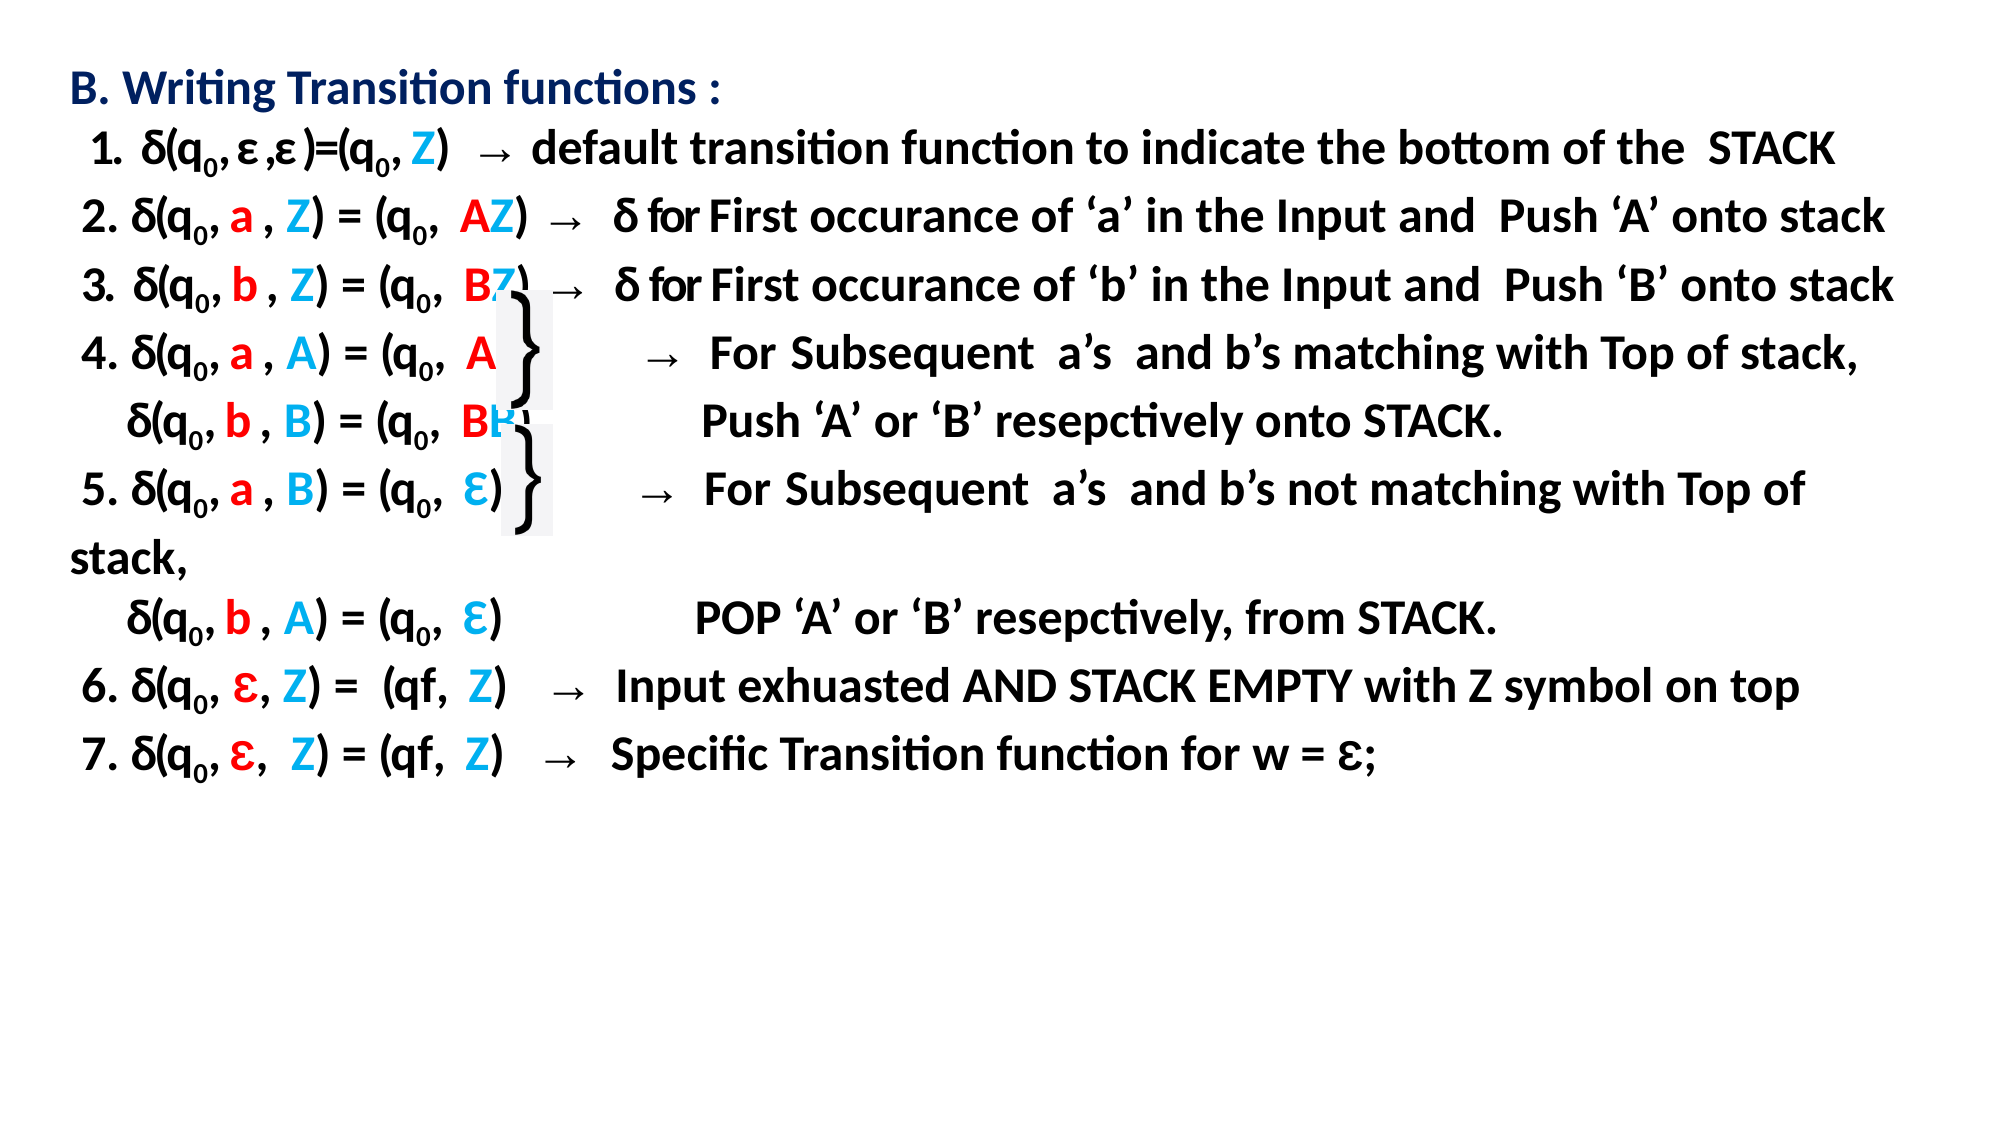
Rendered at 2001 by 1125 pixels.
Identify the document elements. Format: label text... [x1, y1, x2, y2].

text_box B. Writing Transition functions : 1. δ(q0, ε ,ε )=(q0, Z) → default transition function to indicate the bottom of the STACK 2. δ(q0, a , Z) = (q0, AZ) → δ for First occurance of ‘a’ in the Input and Push ‘A’ onto stack 3. δ(q0, b , Z) = (q0, BZ) → δ for First occurance of ‘b’ in the Input and Push ‘B’ onto stack 4. δ(q0, a , A) = (q0, AA) → For Subsequent a’s and b’s matching with Top of stack, δ(q0, b , B) = (q0, BB) Push ‘A’ or ‘B’ resepctively onto STACK. 5. δ(q0, a , B) = (q0, Ԑ) → For Subsequent a’s and b’s not matching with Top of stack, δ(q0, b , A) = (q0, Ԑ) POP ‘A’ or ‘B’ resepctively, from STACK. 6. δ(q0, Ԑ, Z) = (qf, Z) → Input exhuasted AND STACK EMPTY with Z symbol on top 7. δ(q0, Ԑ, Z) = (qf, Z) → Specific Transition function for w = Ԑ; [54, 47, 1939, 731]
picture [500, 424, 553, 536]
picture [496, 290, 553, 410]
